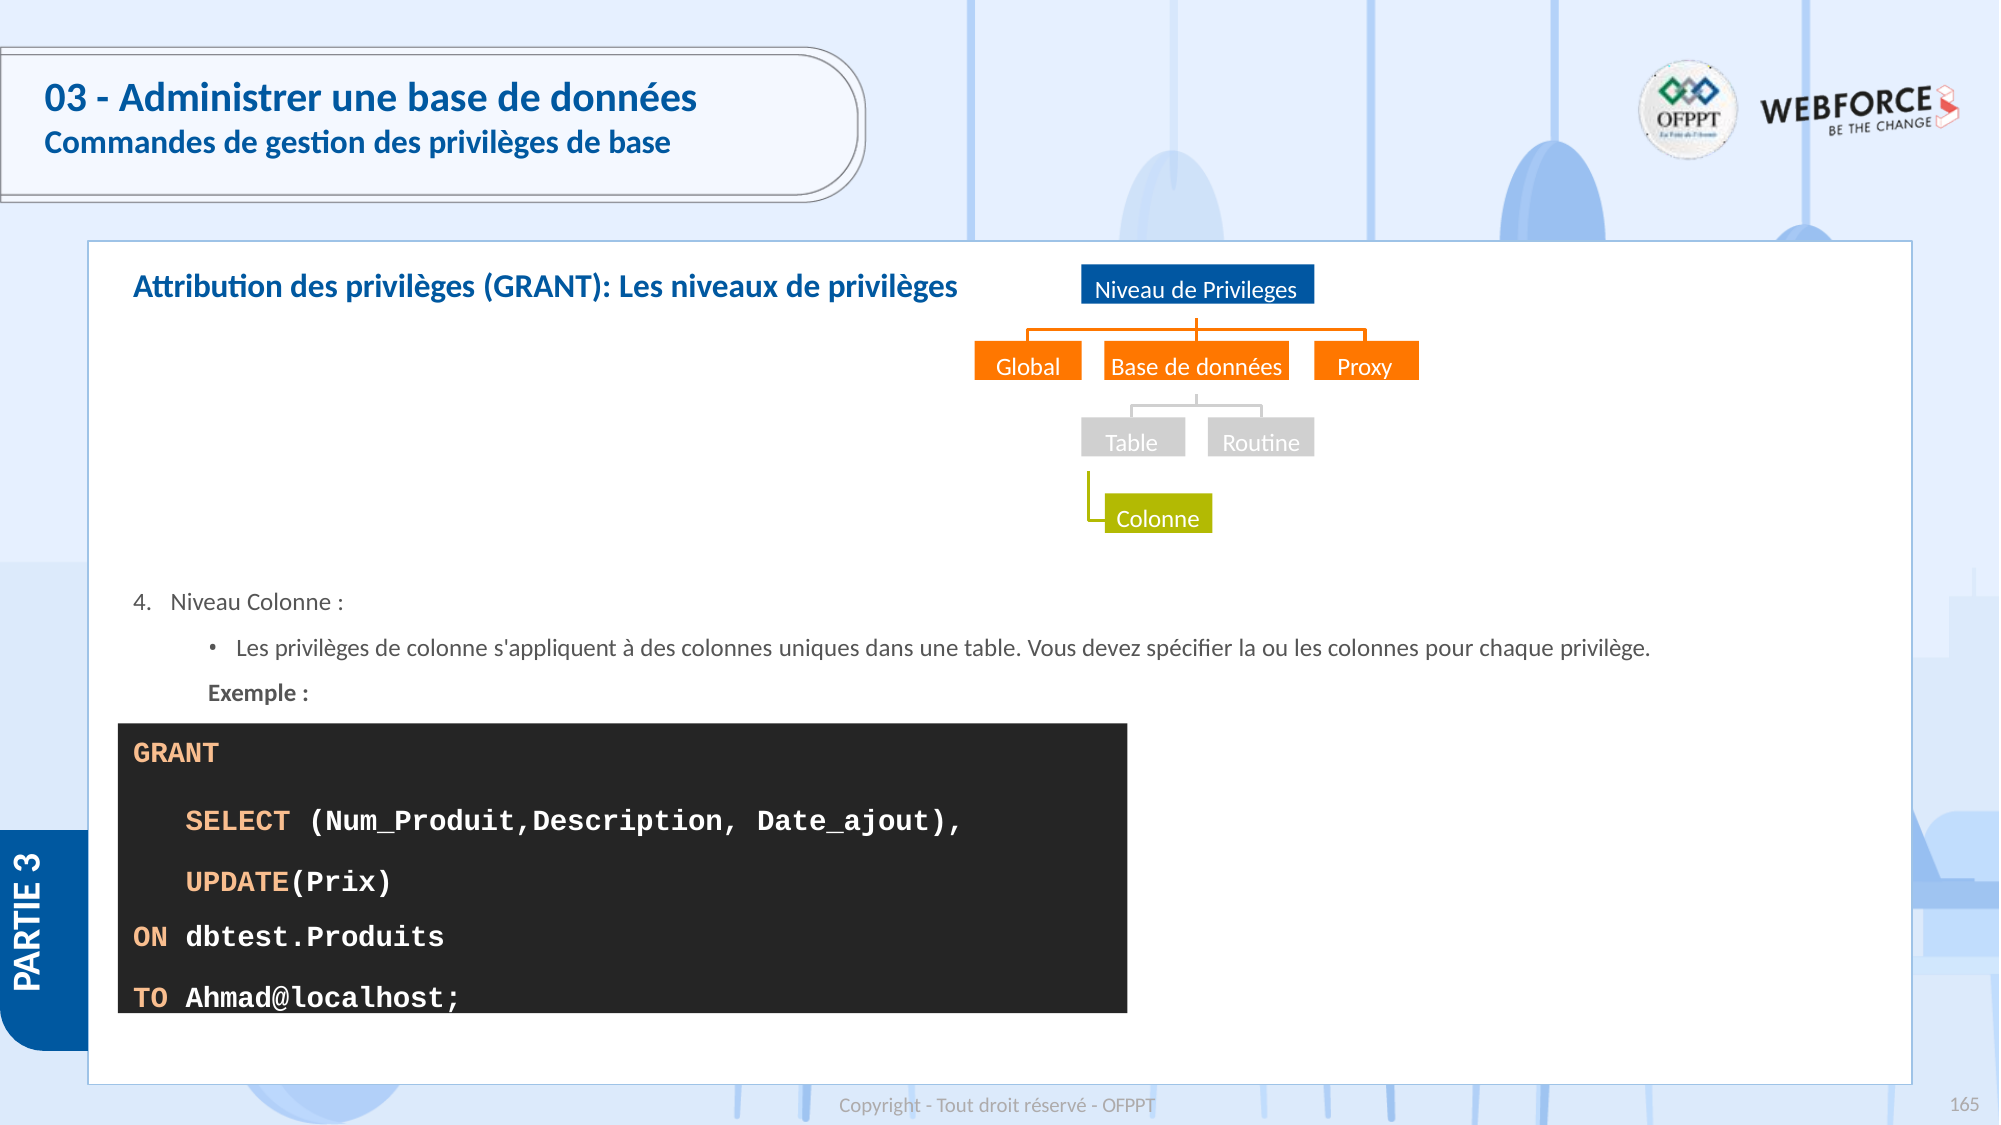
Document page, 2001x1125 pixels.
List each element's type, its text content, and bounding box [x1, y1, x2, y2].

text_box Global [974, 340, 1021, 380]
text_box GRANT SELECT (Num_Produit,Description, Date_ajout), UPDATE(Prix) ON dbtest.Produits TO Ahmad@localhost; [117, 723, 1128, 1014]
slide_number 165 [1943, 1094, 1990, 1125]
title 03 - Administrer une base de données Commandes de gestion des privilèges de base [42, 67, 1021, 258]
picture [0, 0, 1999, 1125]
text_box Attribution des privilèges (GRANT): Les niveaux de privilèges [130, 262, 970, 305]
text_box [1026, 56, 1967, 523]
text_box PARTIE 3 [0, 830, 88, 1008]
text_box Niveau Colonne : Les privilèges de colonne s'appliquent à des colonnes uniques dans une table. Vous devez spécifier la ou les colonnes pour chaque privilège. Exemple : [131, 567, 1655, 707]
footer Copyright - Tout droit réservé - OFPPT [837, 1094, 1164, 1125]
